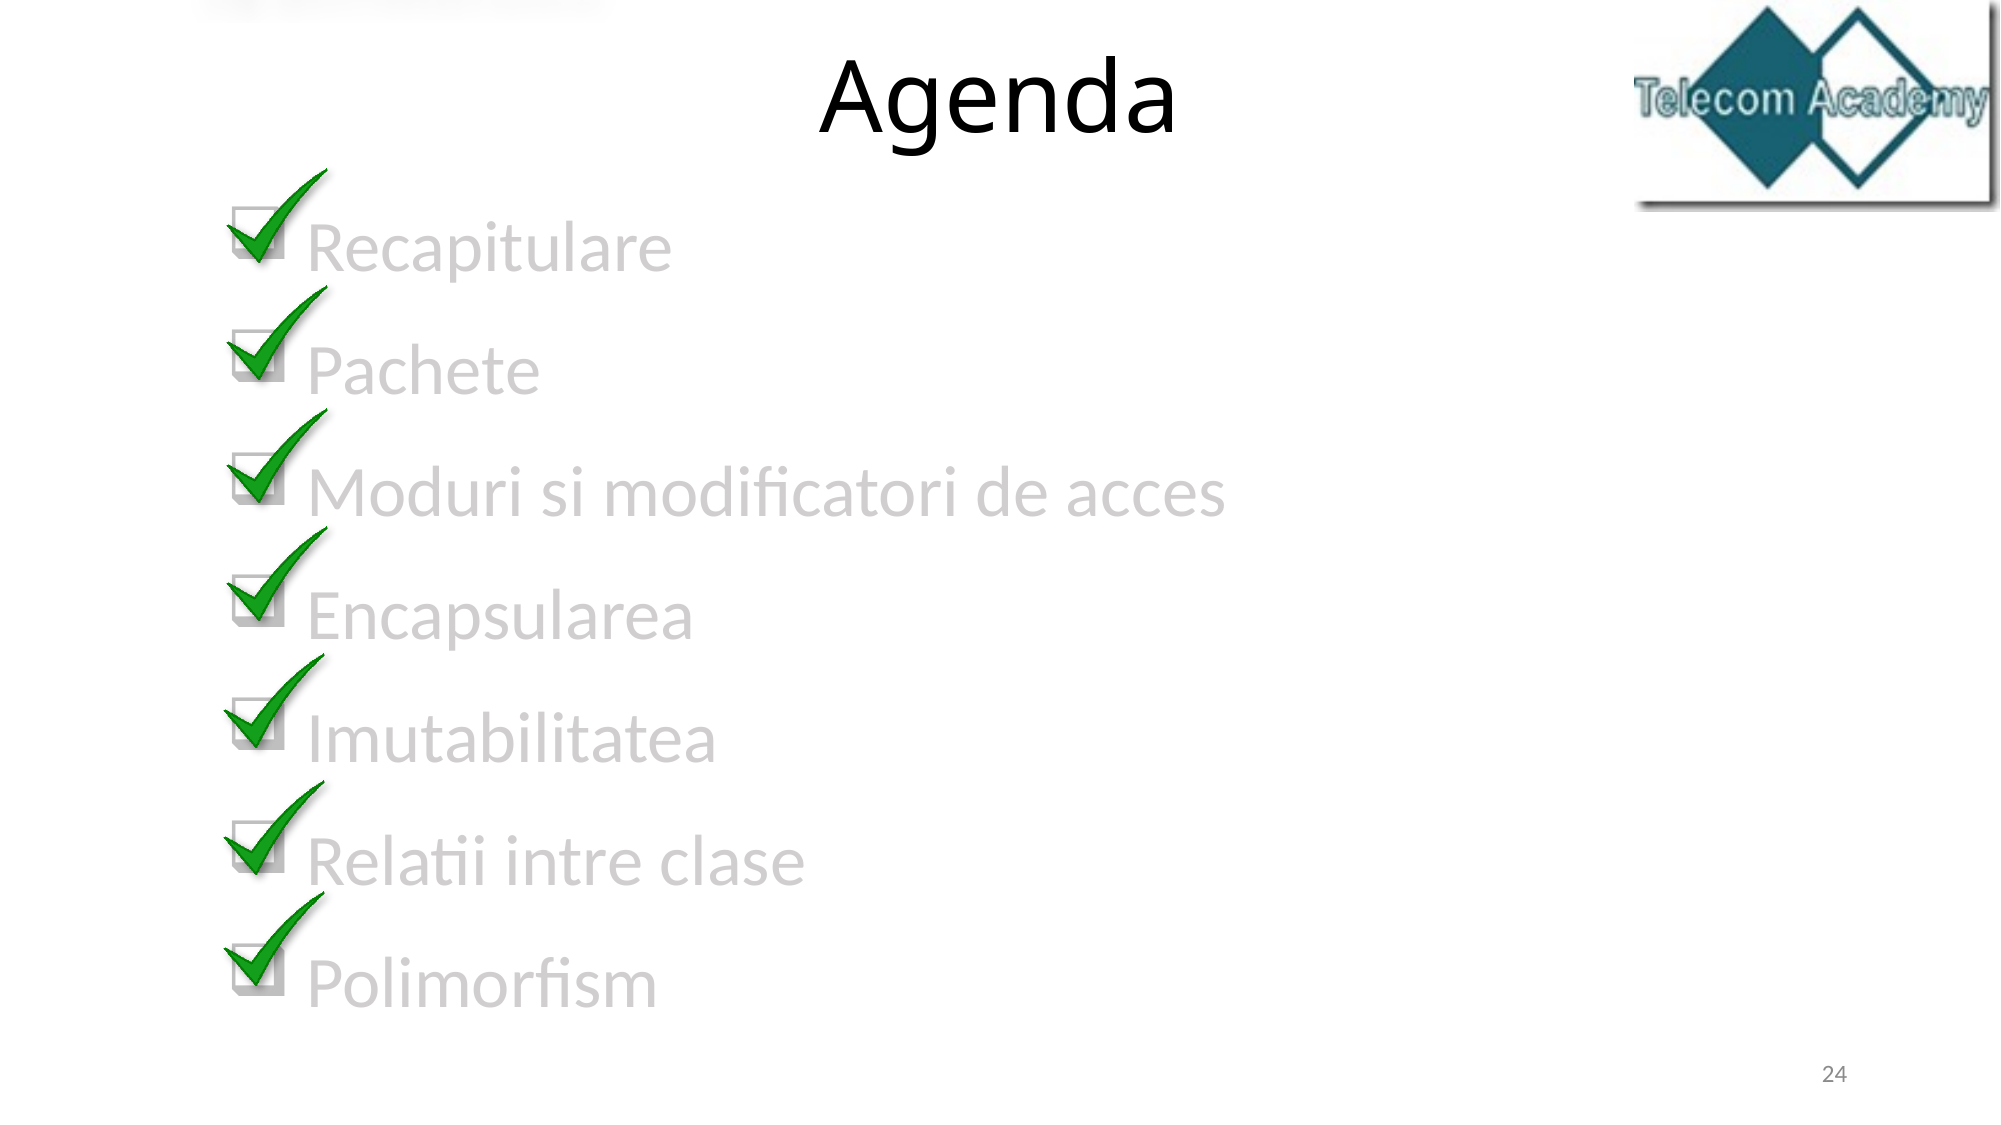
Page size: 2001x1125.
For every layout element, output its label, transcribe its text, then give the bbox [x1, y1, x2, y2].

picture [1634, 0, 2000, 212]
list Recapitulare Pachete Moduri si modificatori de acces Encapsularea Imutabilitatea Relatii intre clase Polimorfism [211, 182, 1789, 1038]
picture [226, 408, 328, 503]
picture [226, 525, 328, 621]
picture [226, 168, 328, 263]
title Agenda [324, 31, 1634, 169]
picture [223, 653, 326, 748]
picture [223, 891, 326, 986]
slide_number 24 [1412, 1042, 1863, 1103]
picture [223, 780, 326, 875]
picture [226, 285, 328, 380]
